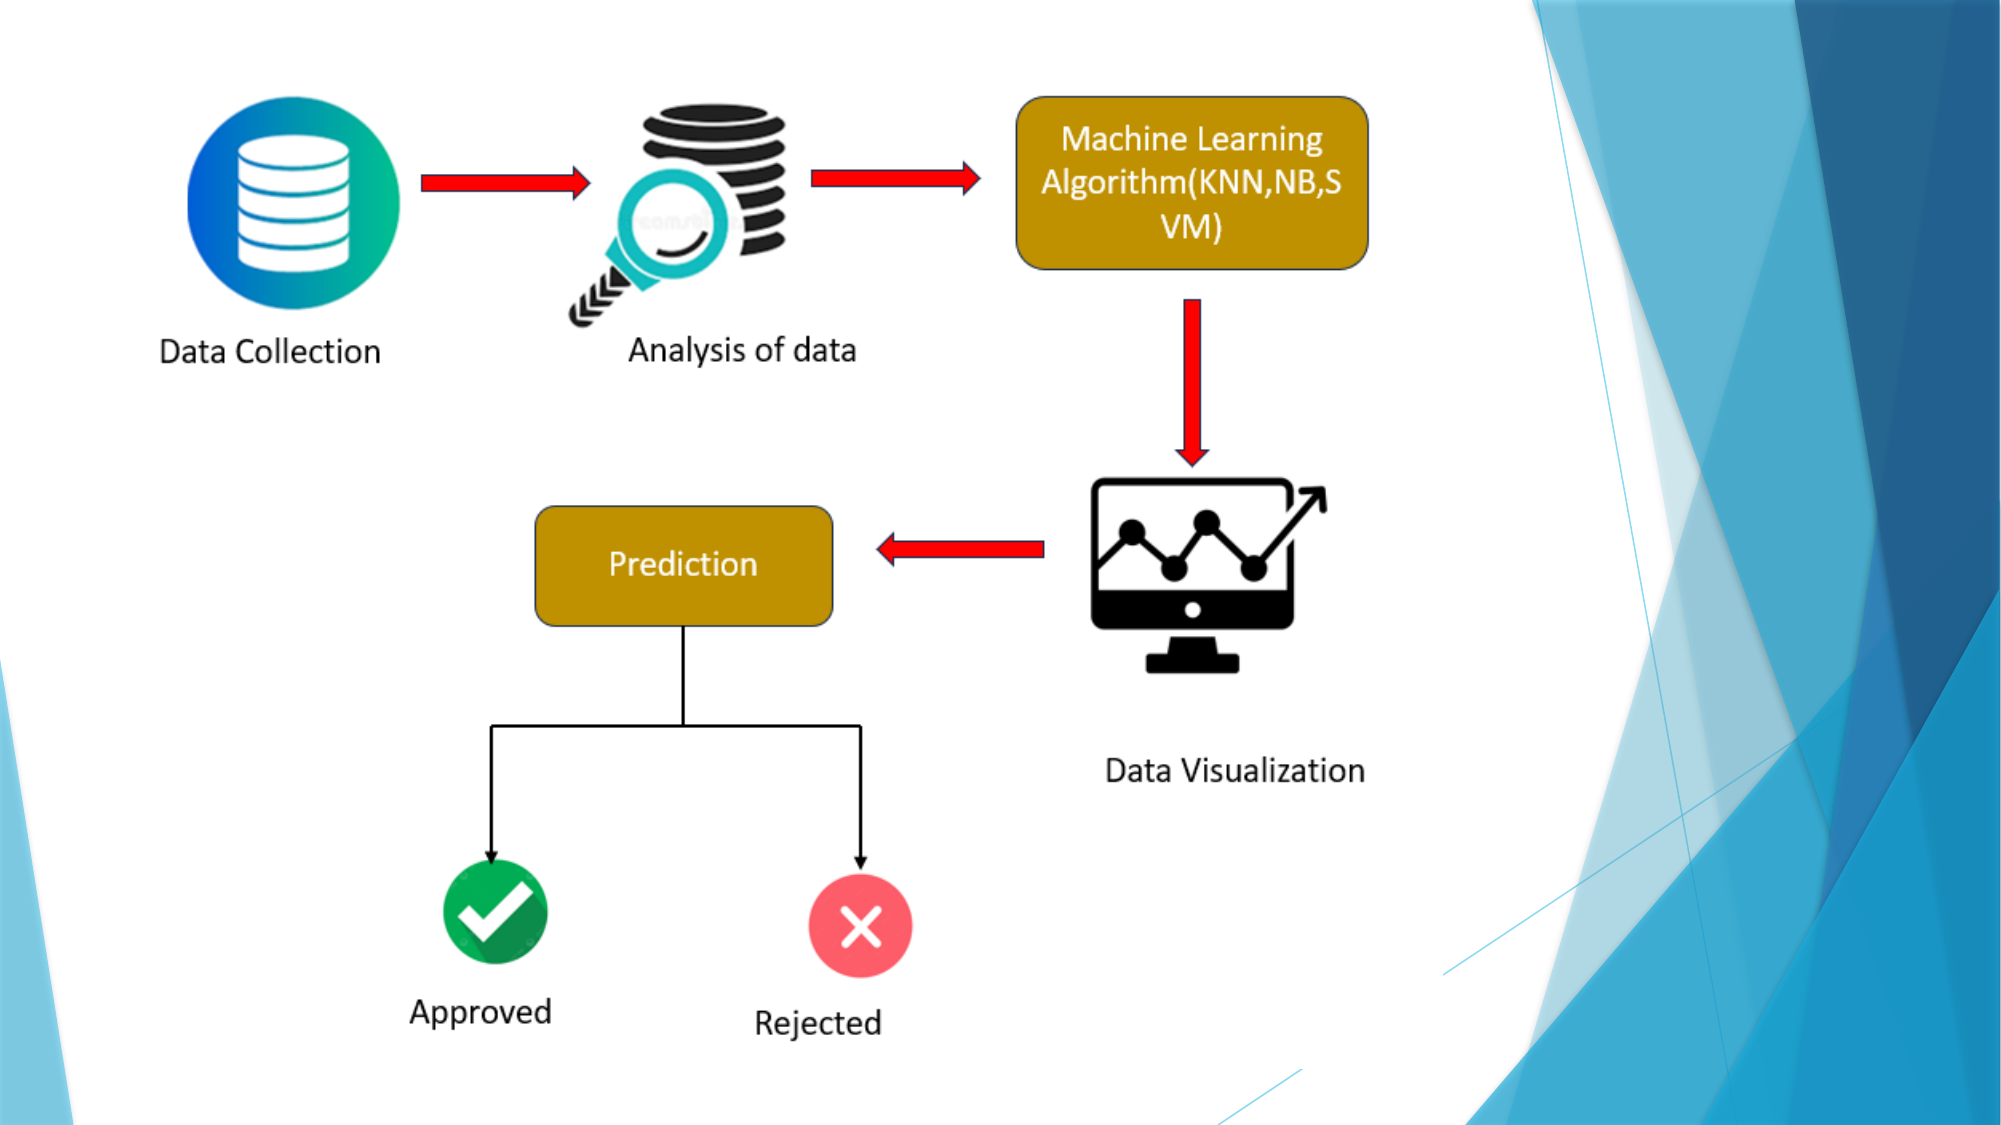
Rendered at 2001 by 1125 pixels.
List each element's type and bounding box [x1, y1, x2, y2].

list [152, 79, 1444, 1069]
